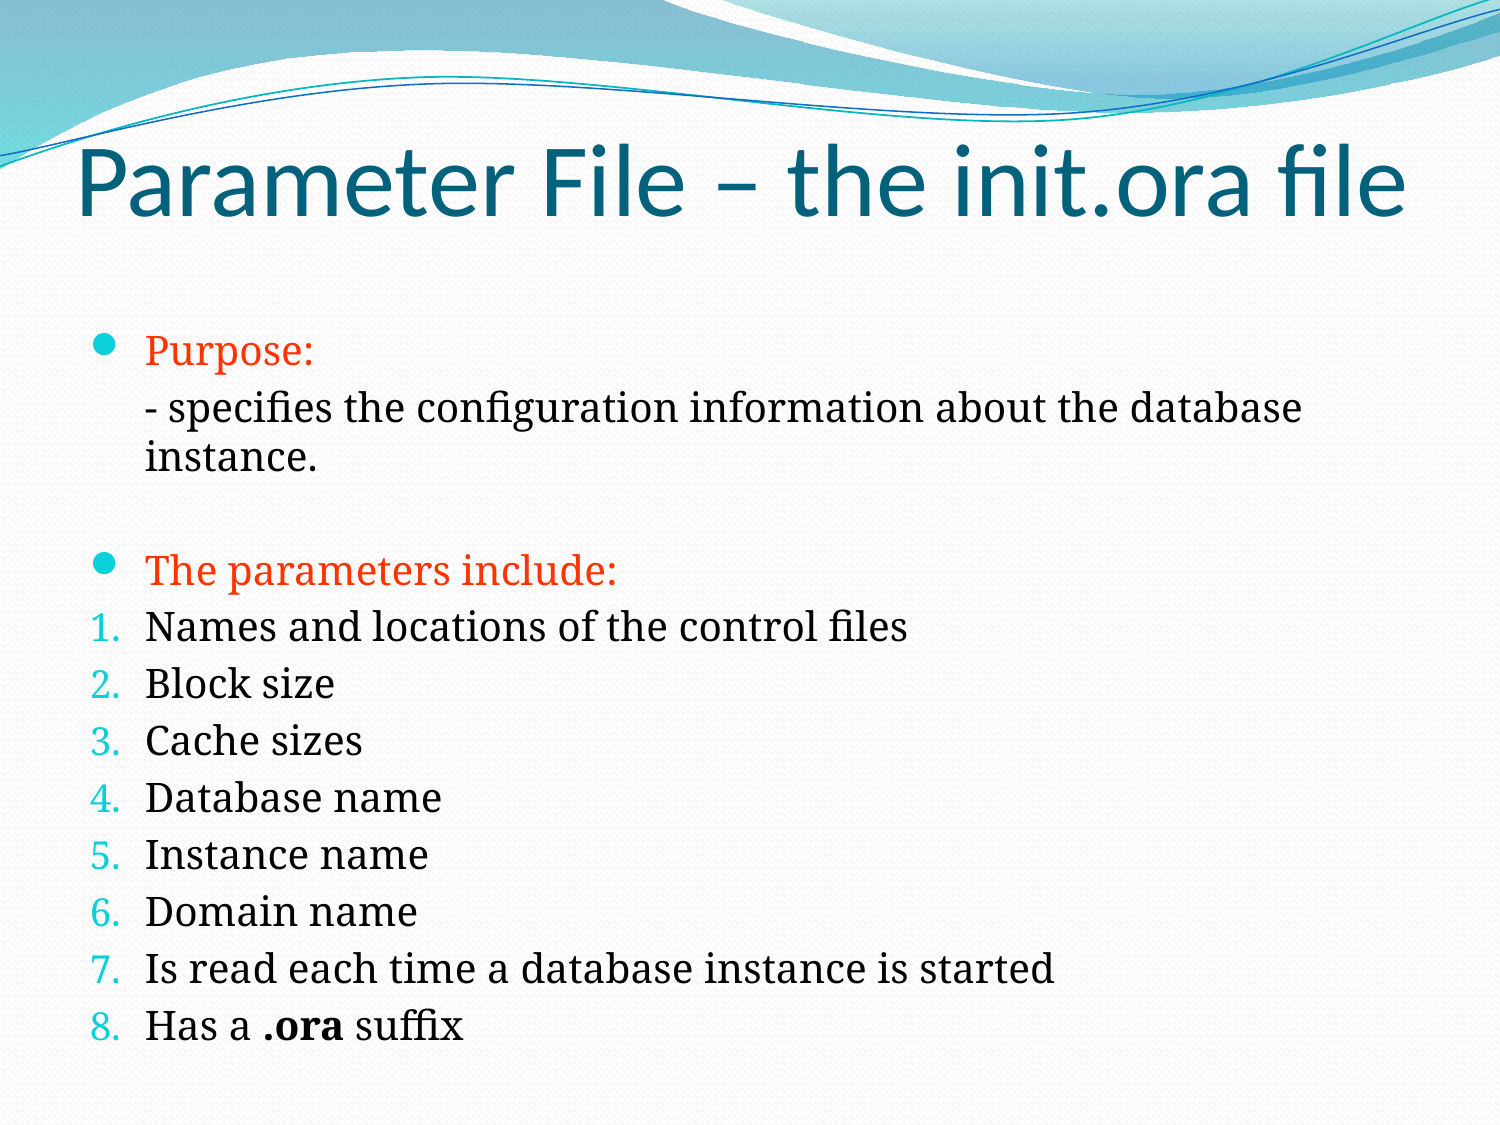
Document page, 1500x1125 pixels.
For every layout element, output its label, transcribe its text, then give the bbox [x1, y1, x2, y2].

list Purpose: - specifies the configuration information about the database instance. The parameters include: Names and locations of the control files Block size Cache sizes Database name Instance name Domain name Is read each time a database instance is started Has a .ora suffix [75, 317, 1425, 1063]
title Parameter File – the init.ora file [75, 50, 1425, 238]
